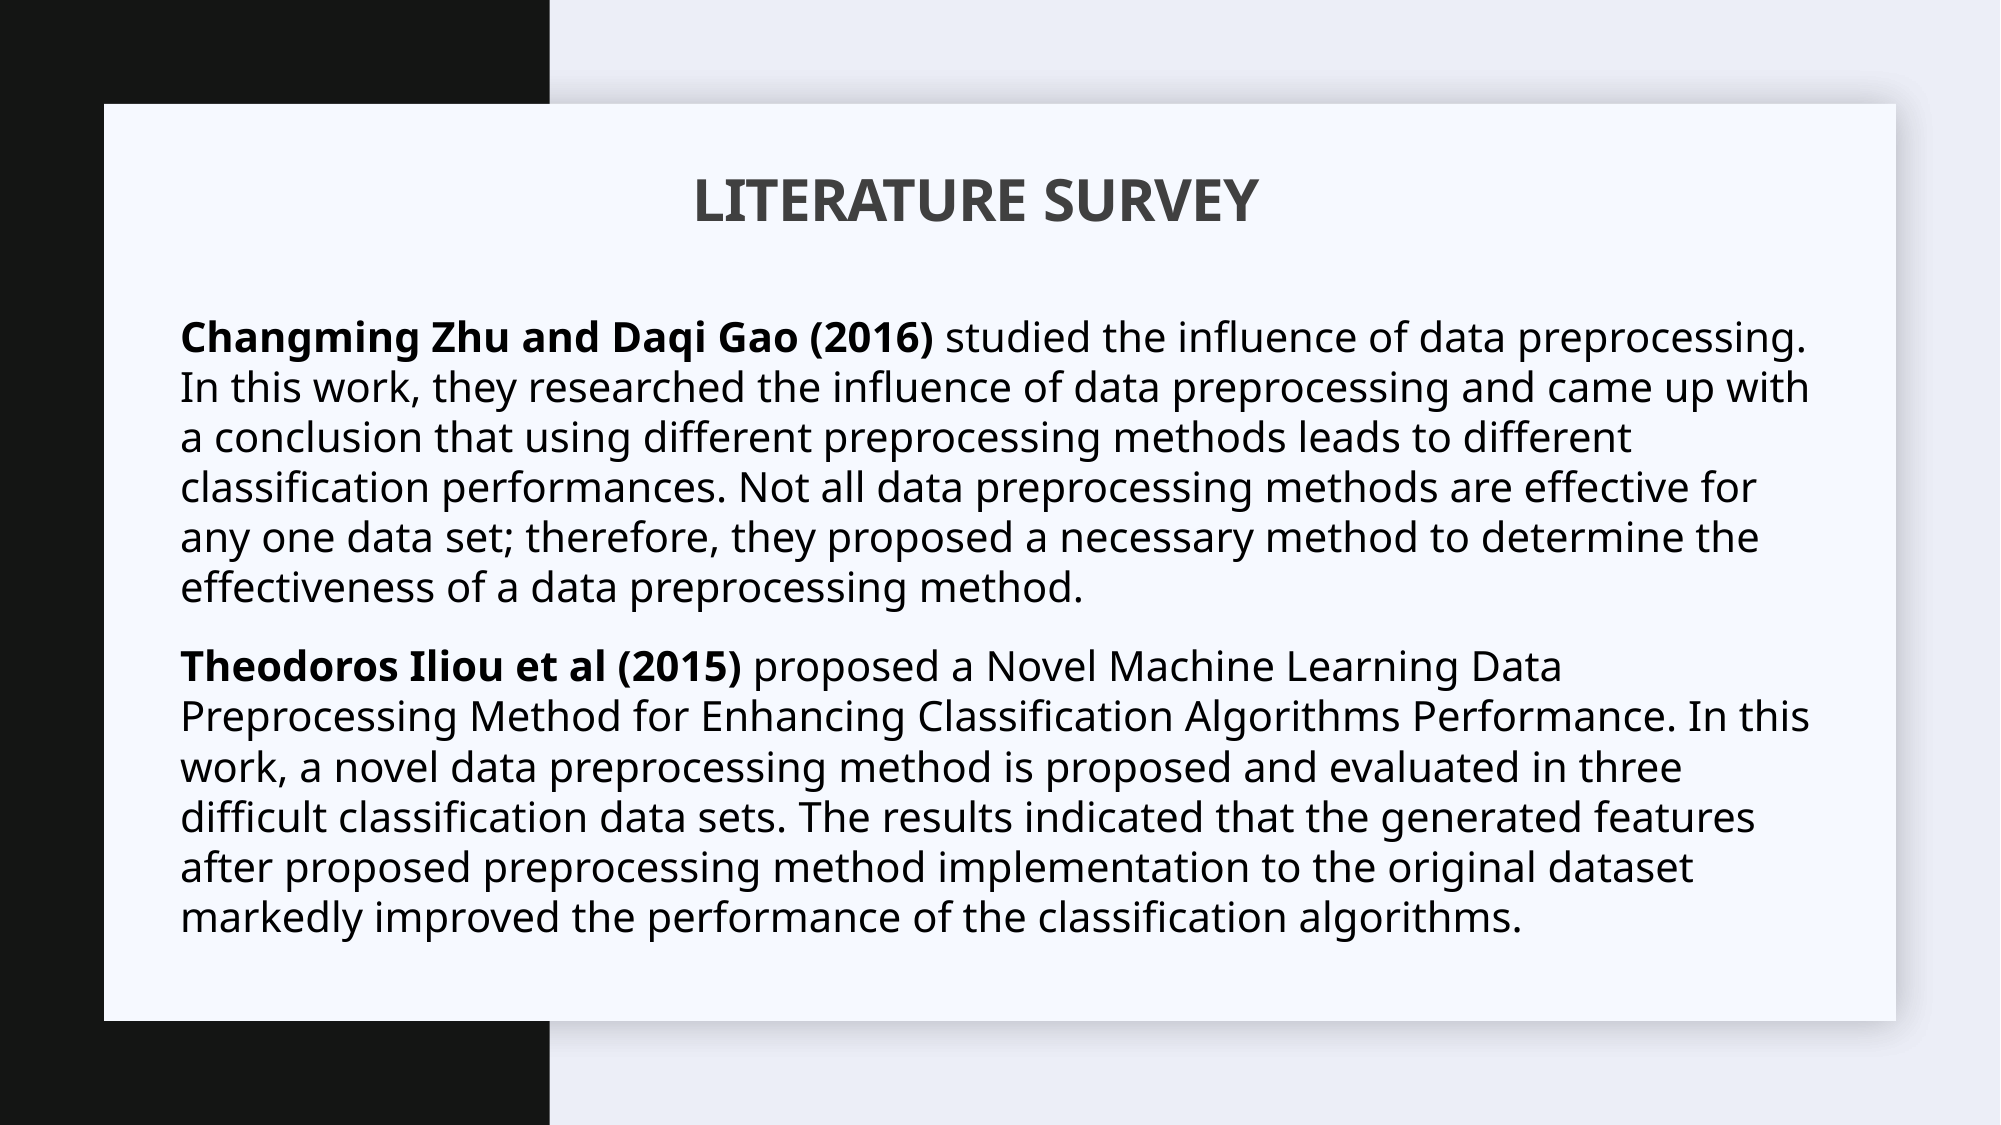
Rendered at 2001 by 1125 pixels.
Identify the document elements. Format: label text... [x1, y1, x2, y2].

list Changming Zhu and Daqi Gao (2016) studied the influence of data preprocessing. In this work, they researched the influence of data preprocessing and came up with a conclusion that using different preprocessing methods leads to different classification performances. Not all data preprocessing methods are effective for any one data set; therefore, they proposed a necessary method to determine the effectiveness of a data preprocessing method. Theodoros Iliou et al (2015) proposed a Novel Machine Learning Data Preprocessing Method for Enhancing Classification Algorithms Performance. In this work, a novel data preprocessing method is proposed and evaluated in three difficult classification data sets. The results indicated that the generated features after proposed preprocessing method implementation to the original dataset markedly improved the performance of the classification algorithms. [180, 302, 1830, 963]
title LITERATURE SURVEY [180, 154, 1830, 251]
